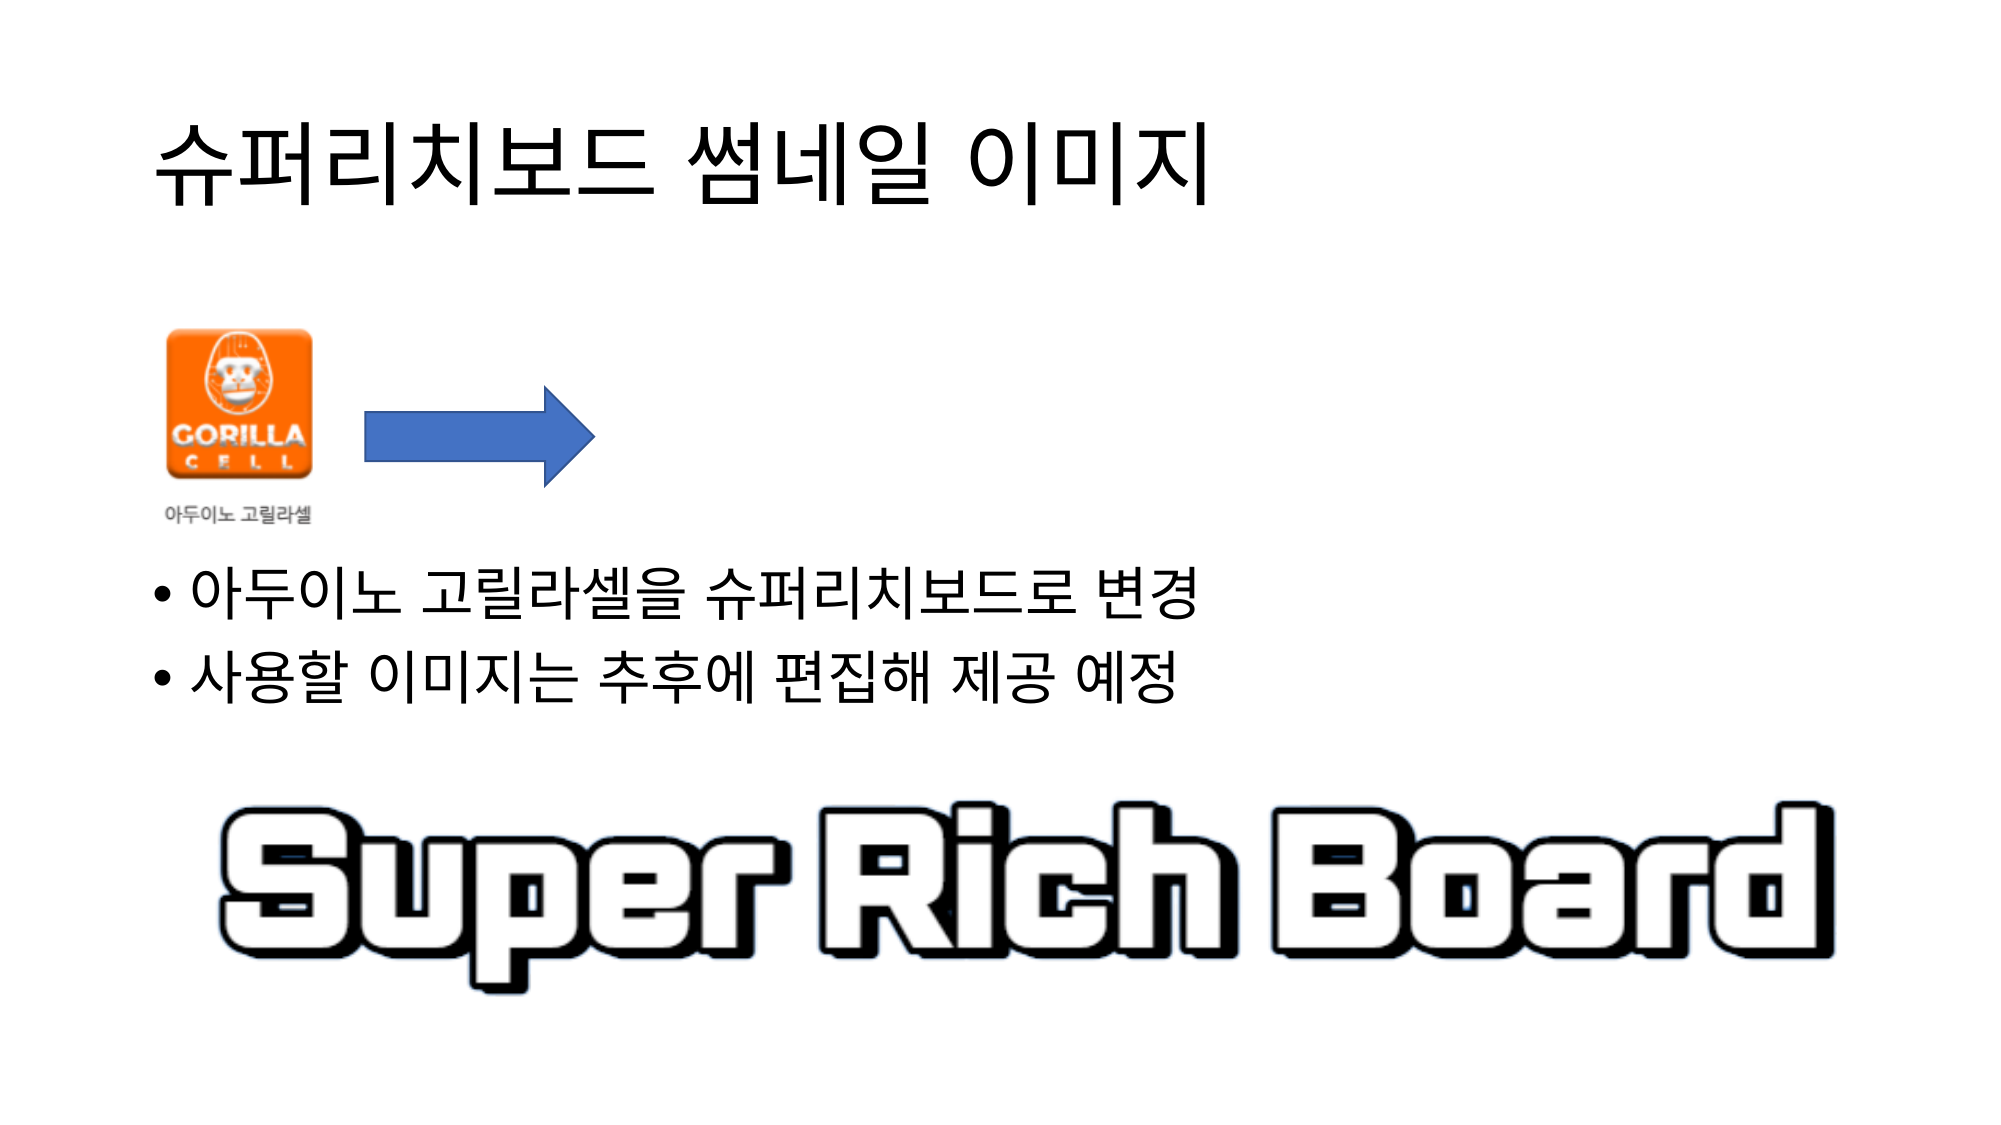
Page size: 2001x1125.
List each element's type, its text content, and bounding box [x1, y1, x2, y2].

picture [196, 786, 1863, 1012]
picture [137, 310, 335, 543]
text_box [364, 385, 596, 489]
title 슈퍼리치보드 썸네일 이미지 [137, 59, 1863, 278]
list 아두이노 고릴라셀을 슈퍼리치보드로 변경 사용할 이미지는 추후에 편집해 제공 예정 [137, 299, 1863, 1014]
